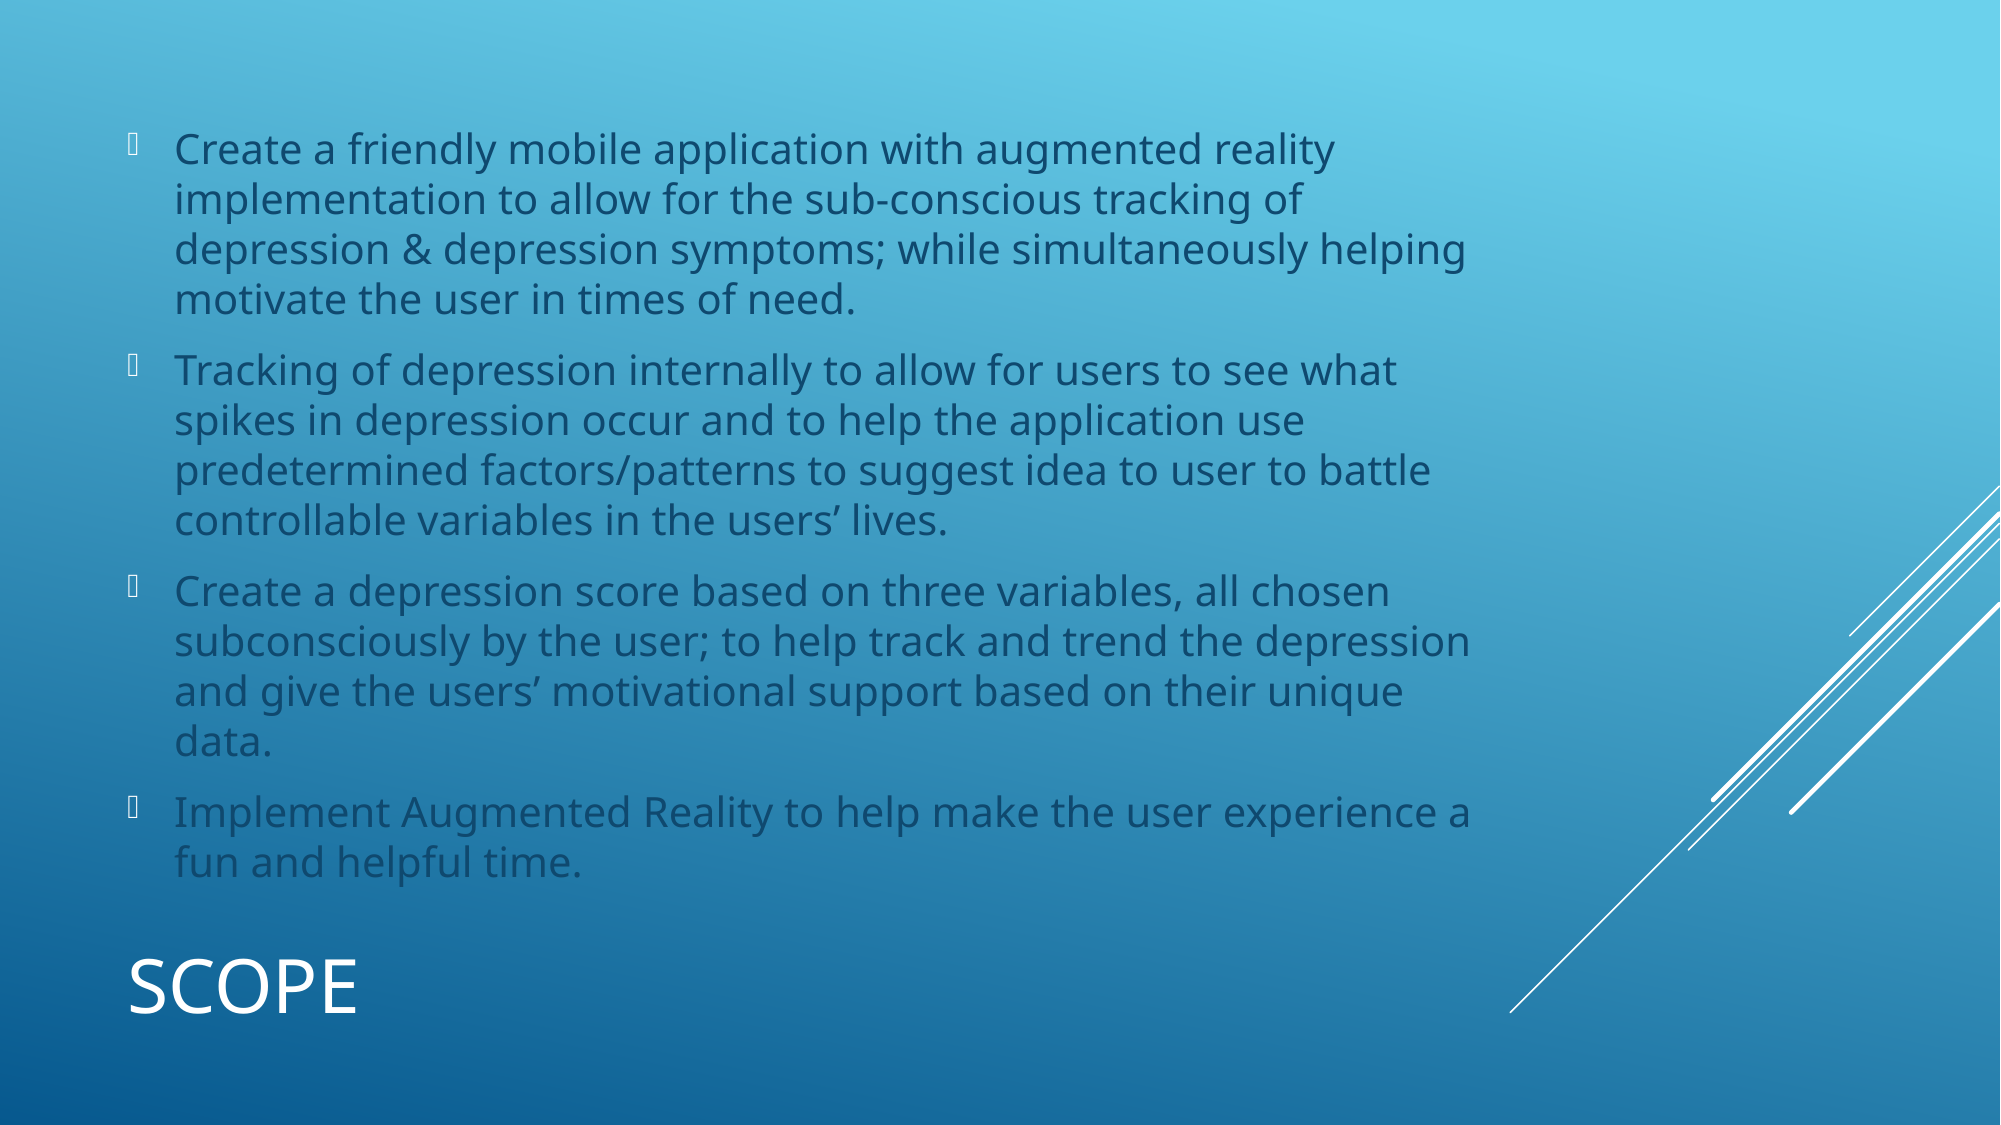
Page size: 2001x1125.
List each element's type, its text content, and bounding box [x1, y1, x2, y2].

list Create a friendly mobile application with augmented reality implementation to allow for the sub-conscious tracking of depression & depression symptoms; while simultaneously helping motivate the user in times of need. Tracking of depression internally to allow for users to see what spikes in depression occur and to help the application use predetermined factors/patterns to suggest idea to user to battle controllable variables in the users’ lives. Create a depression score based on three variables, all chosen subconsciously by the user; to help track and trend the depression and give the users’ motivational support based on their unique data. Implement Augmented Reality to help make the user experience a fun and helpful time. [112, 112, 1513, 896]
title Scope [112, 896, 1513, 1107]
